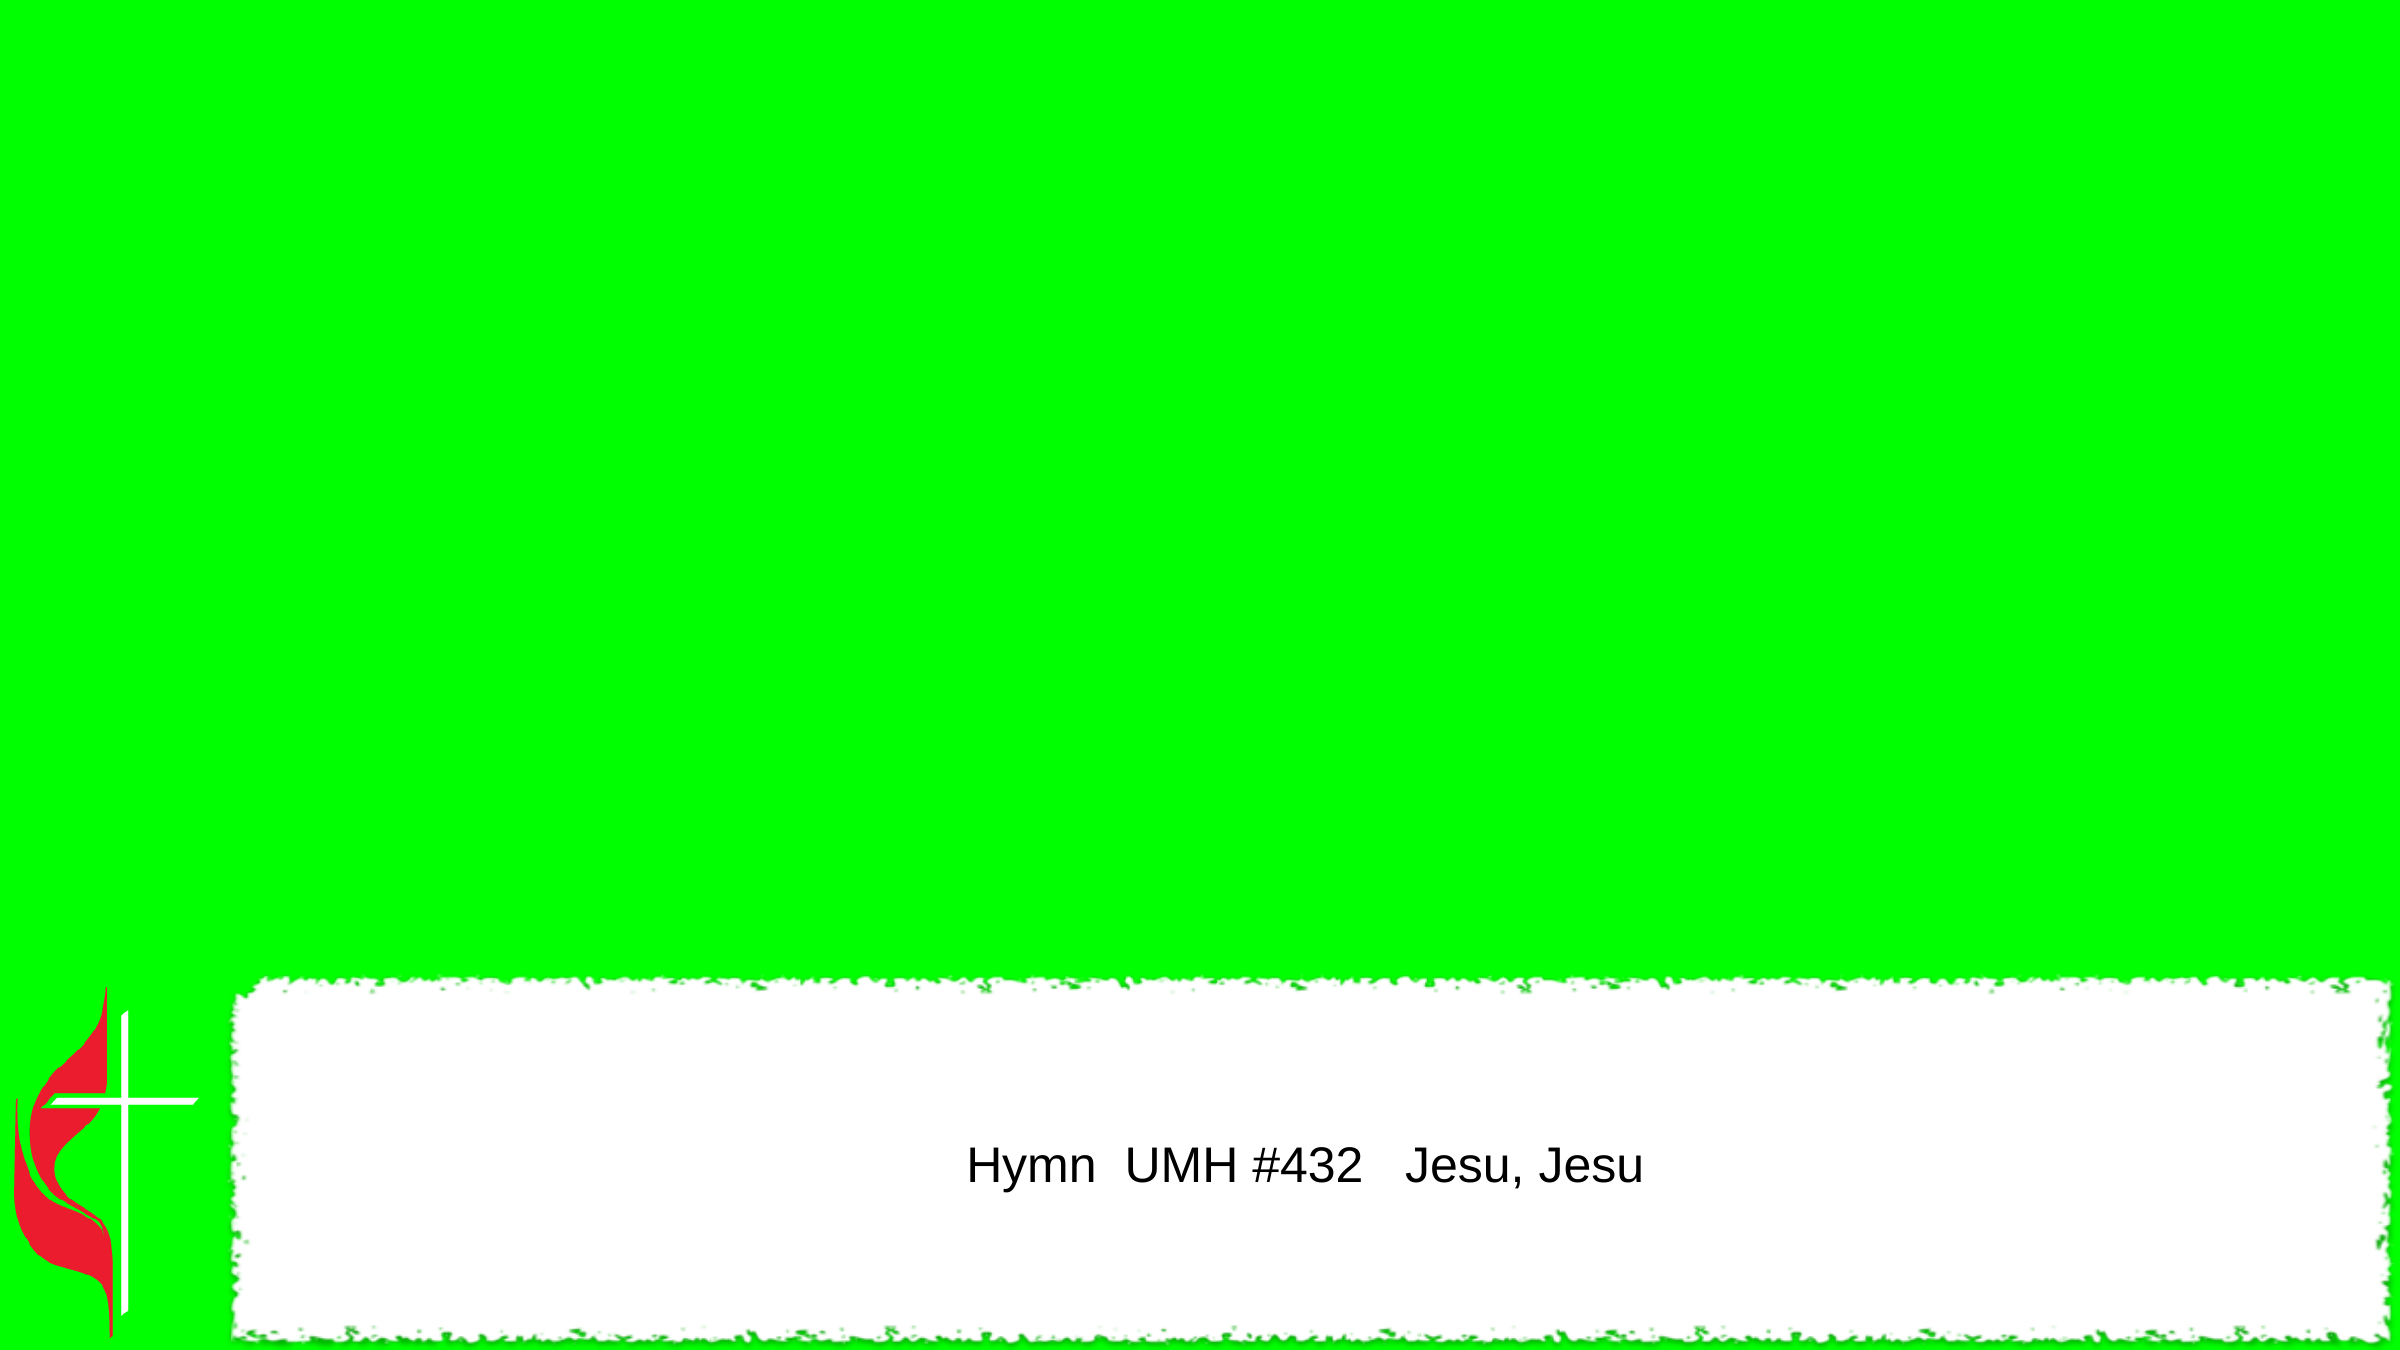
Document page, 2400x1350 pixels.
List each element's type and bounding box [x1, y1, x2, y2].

picture [0, 974, 2400, 1350]
